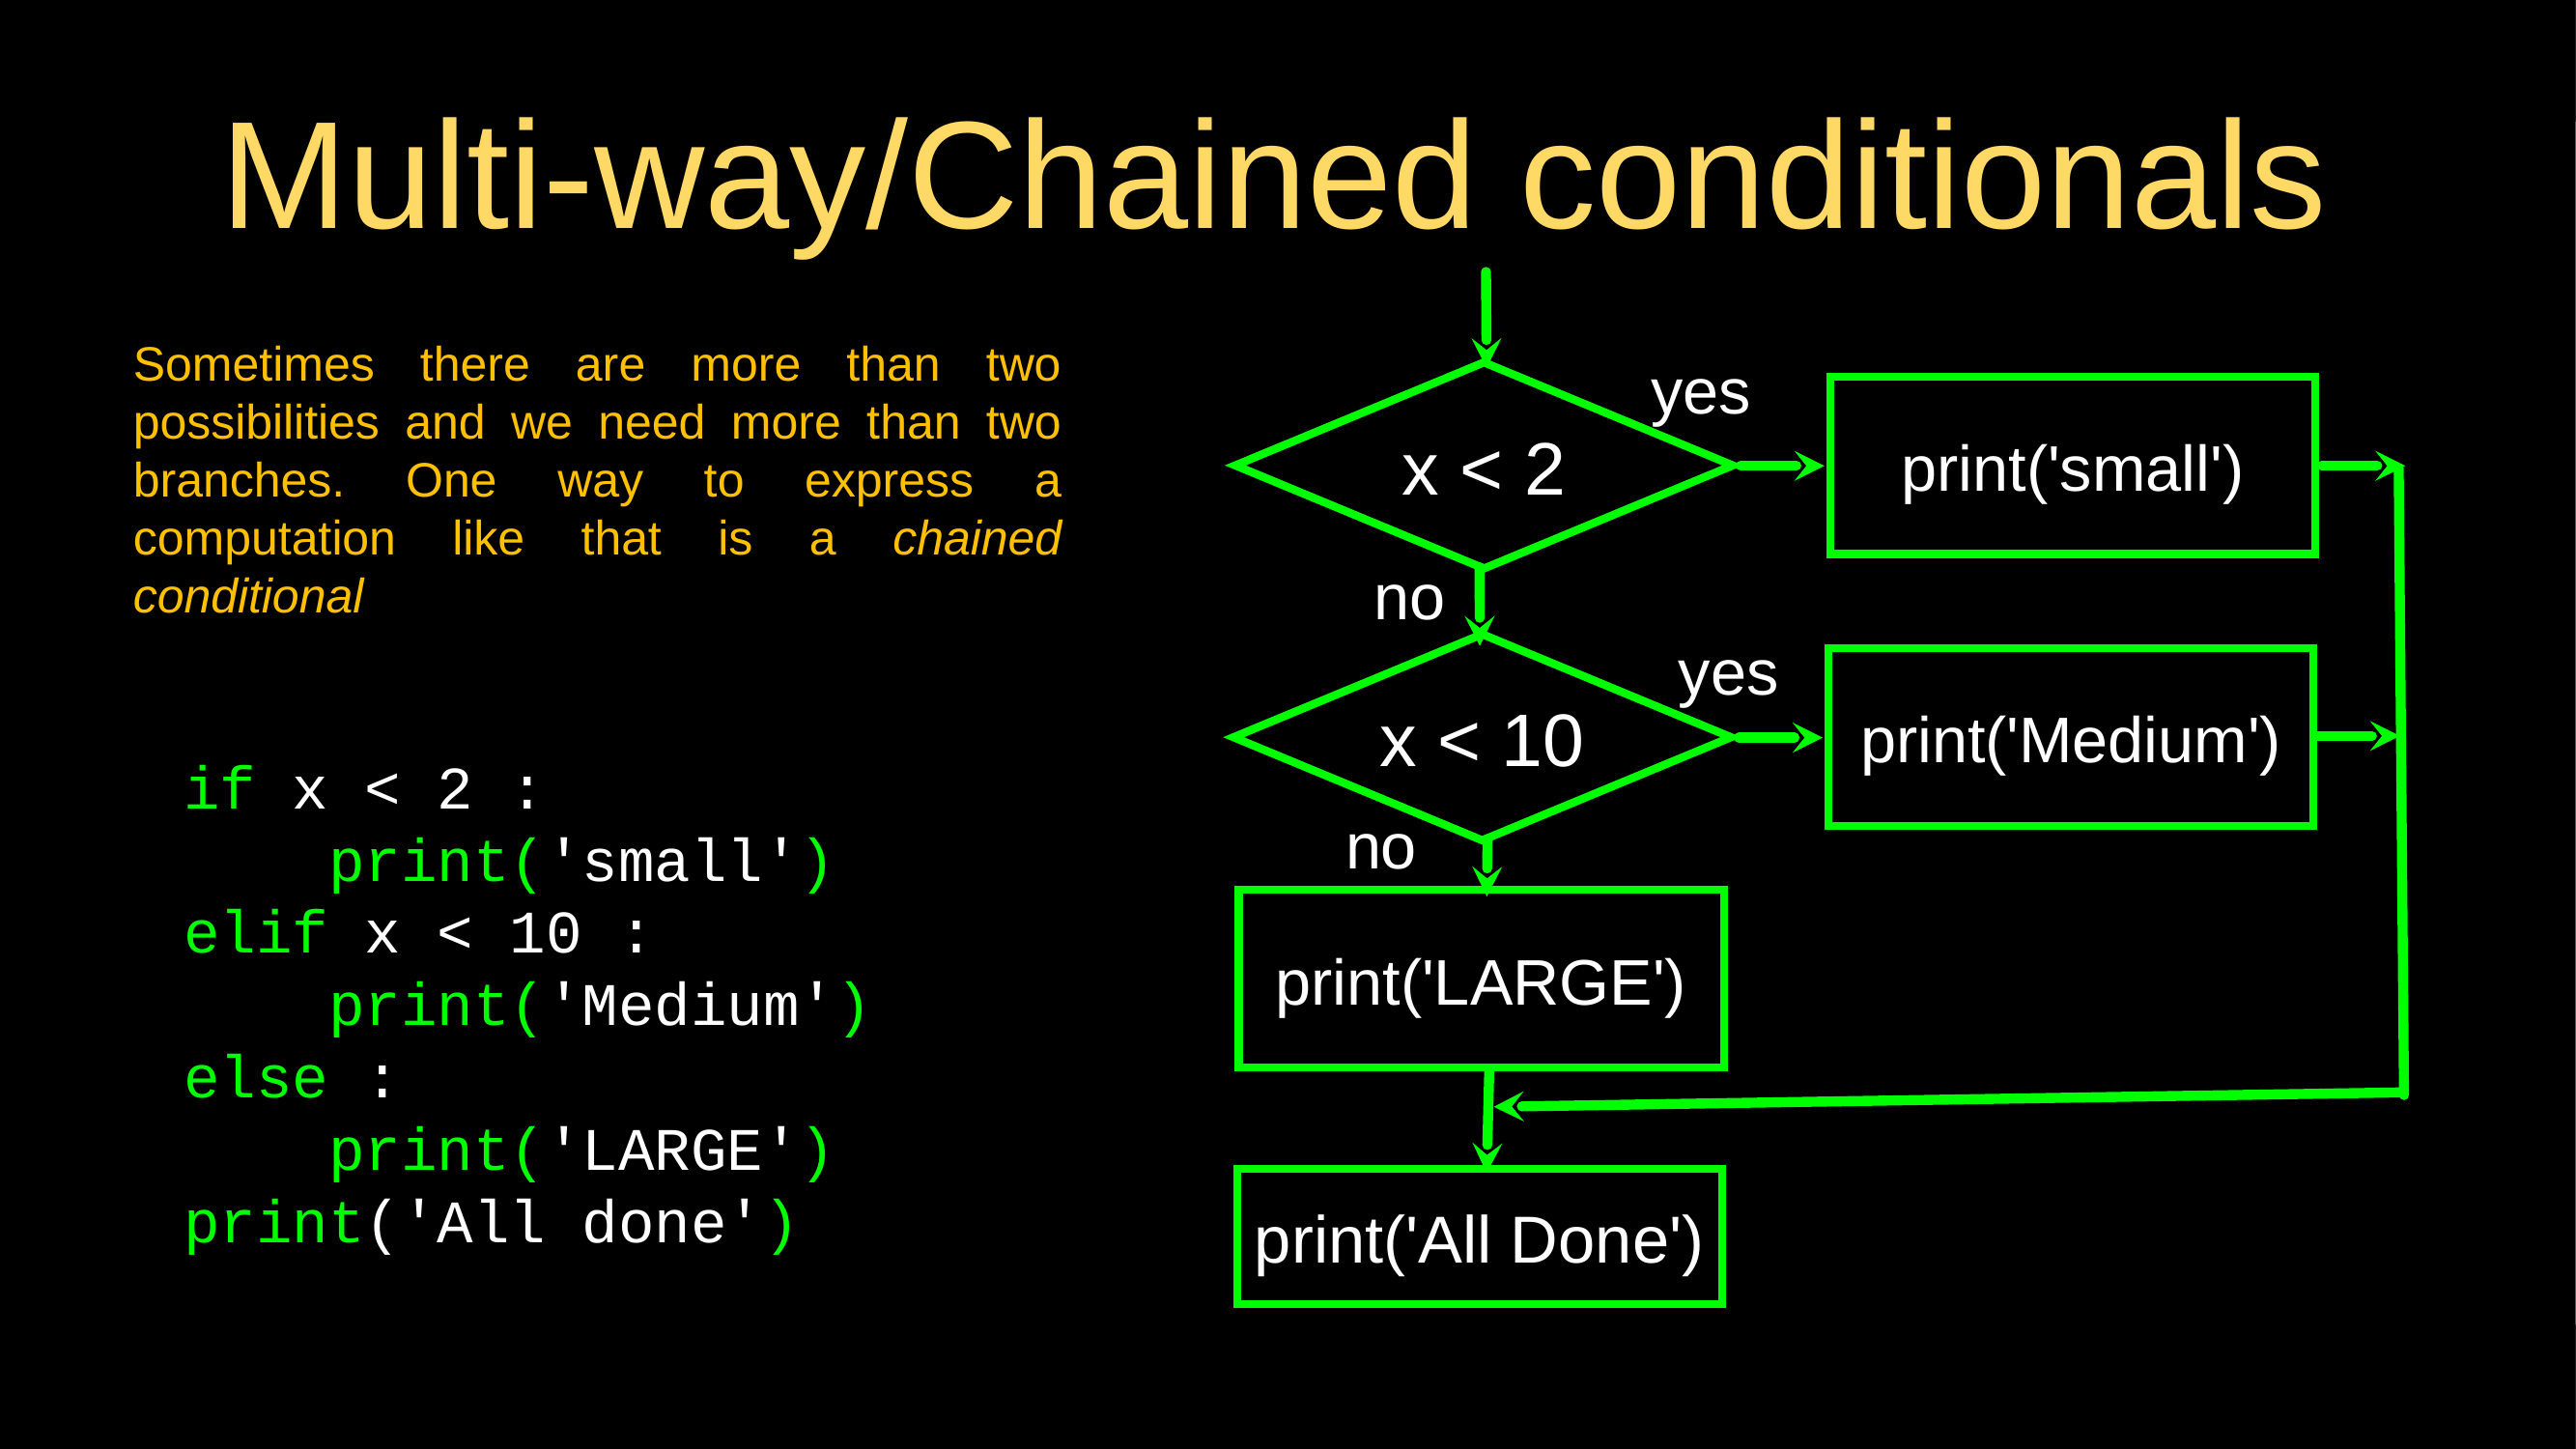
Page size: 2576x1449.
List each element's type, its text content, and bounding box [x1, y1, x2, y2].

text_box print('small') [1830, 376, 2316, 554]
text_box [1494, 1092, 2402, 1107]
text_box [2398, 472, 2405, 1095]
text_box no [1343, 804, 1420, 883]
title Multi-way/Chained conditionals [198, 43, 2351, 291]
text_box x < 2 [1234, 363, 1733, 568]
text_box print('LARGE') [1238, 890, 1724, 1068]
text_box print('Medium') [1828, 648, 2314, 826]
text_box yes [1667, 629, 1791, 708]
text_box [1486, 1067, 1490, 1174]
text_box if x < 2 : print('small') elif x < 10 : print('Medium') else : print('LARGE') print('All done') [184, 648, 993, 1355]
text_box Sometimes there are more than two possibilities and we need more than two branches. One way to express a computation like that is a chained conditional [119, 325, 1076, 630]
text_box yes [1646, 349, 1757, 428]
text_box no [1372, 554, 1448, 634]
text_box print('All Done') [1236, 1169, 1722, 1304]
text_box x < 10 [1233, 635, 1732, 840]
